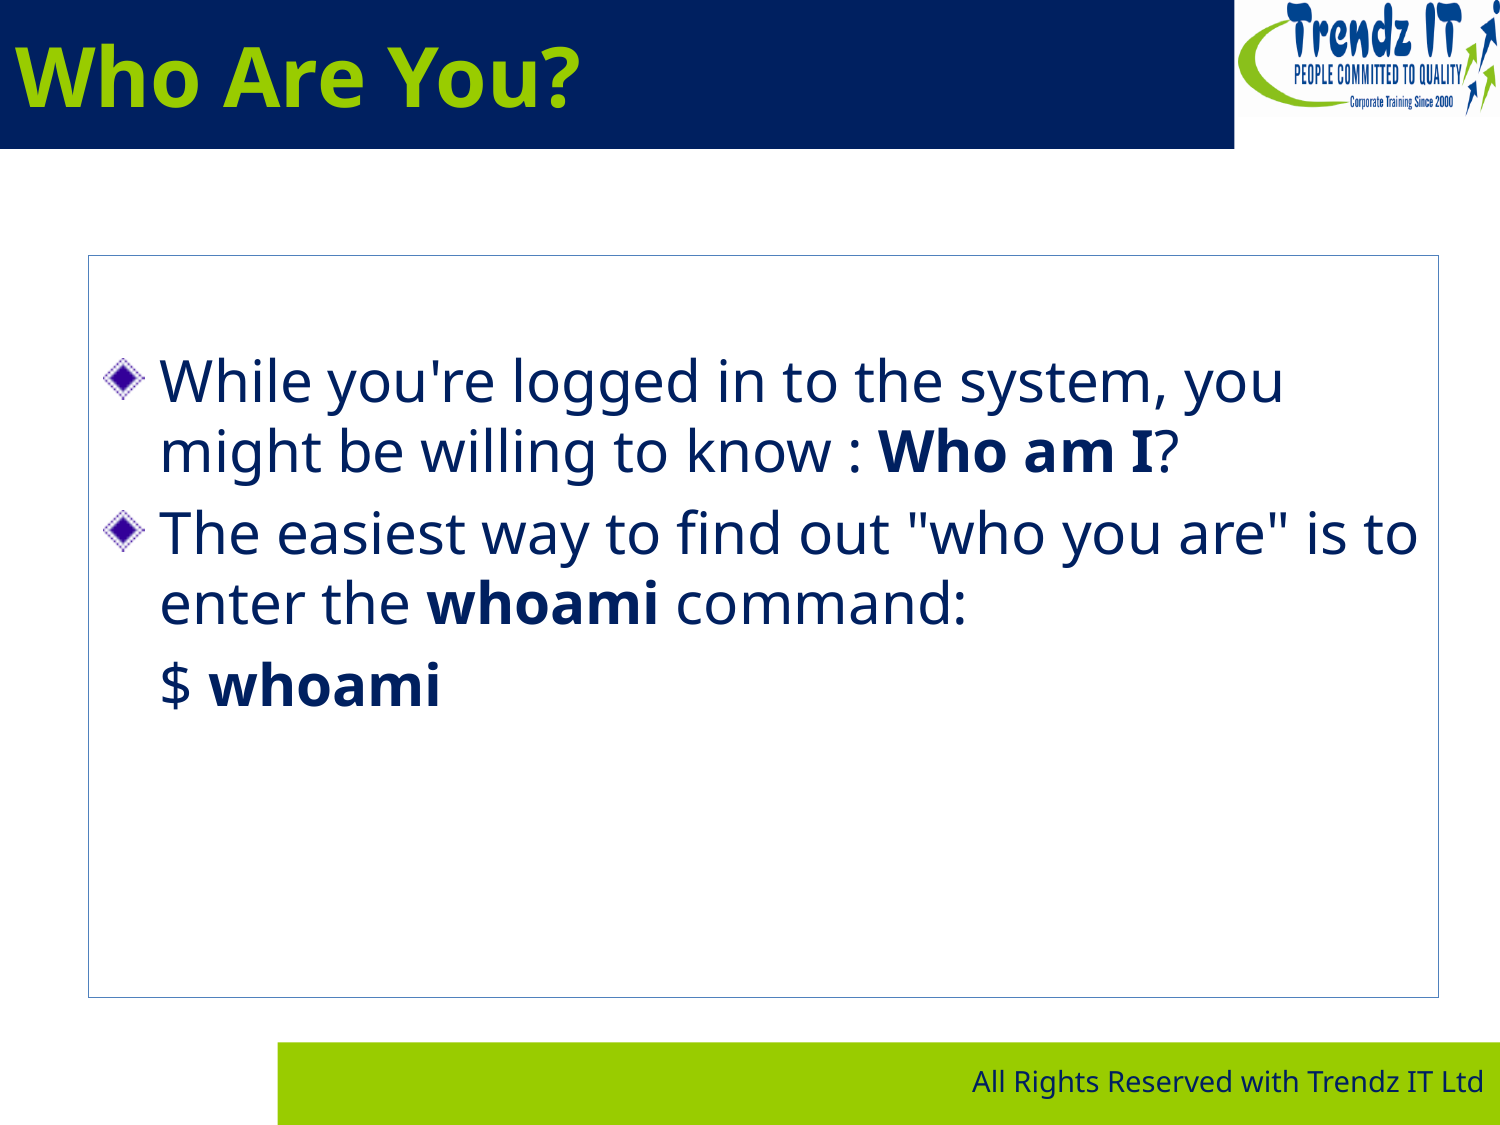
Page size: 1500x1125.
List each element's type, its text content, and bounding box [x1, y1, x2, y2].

picture [103, 510, 145, 552]
list While you're logged in to the system, you might be willing to know : Who am I? The easiest way to find out "who you are" is to enter the whoami command: $ whoami [88, 255, 1439, 998]
footer All Rights Reserved with Trendz IT Ltd [277, 1042, 1500, 1125]
picture [1238, 0, 1500, 117]
picture [103, 358, 145, 400]
title Who Are You? [0, 0, 1235, 149]
